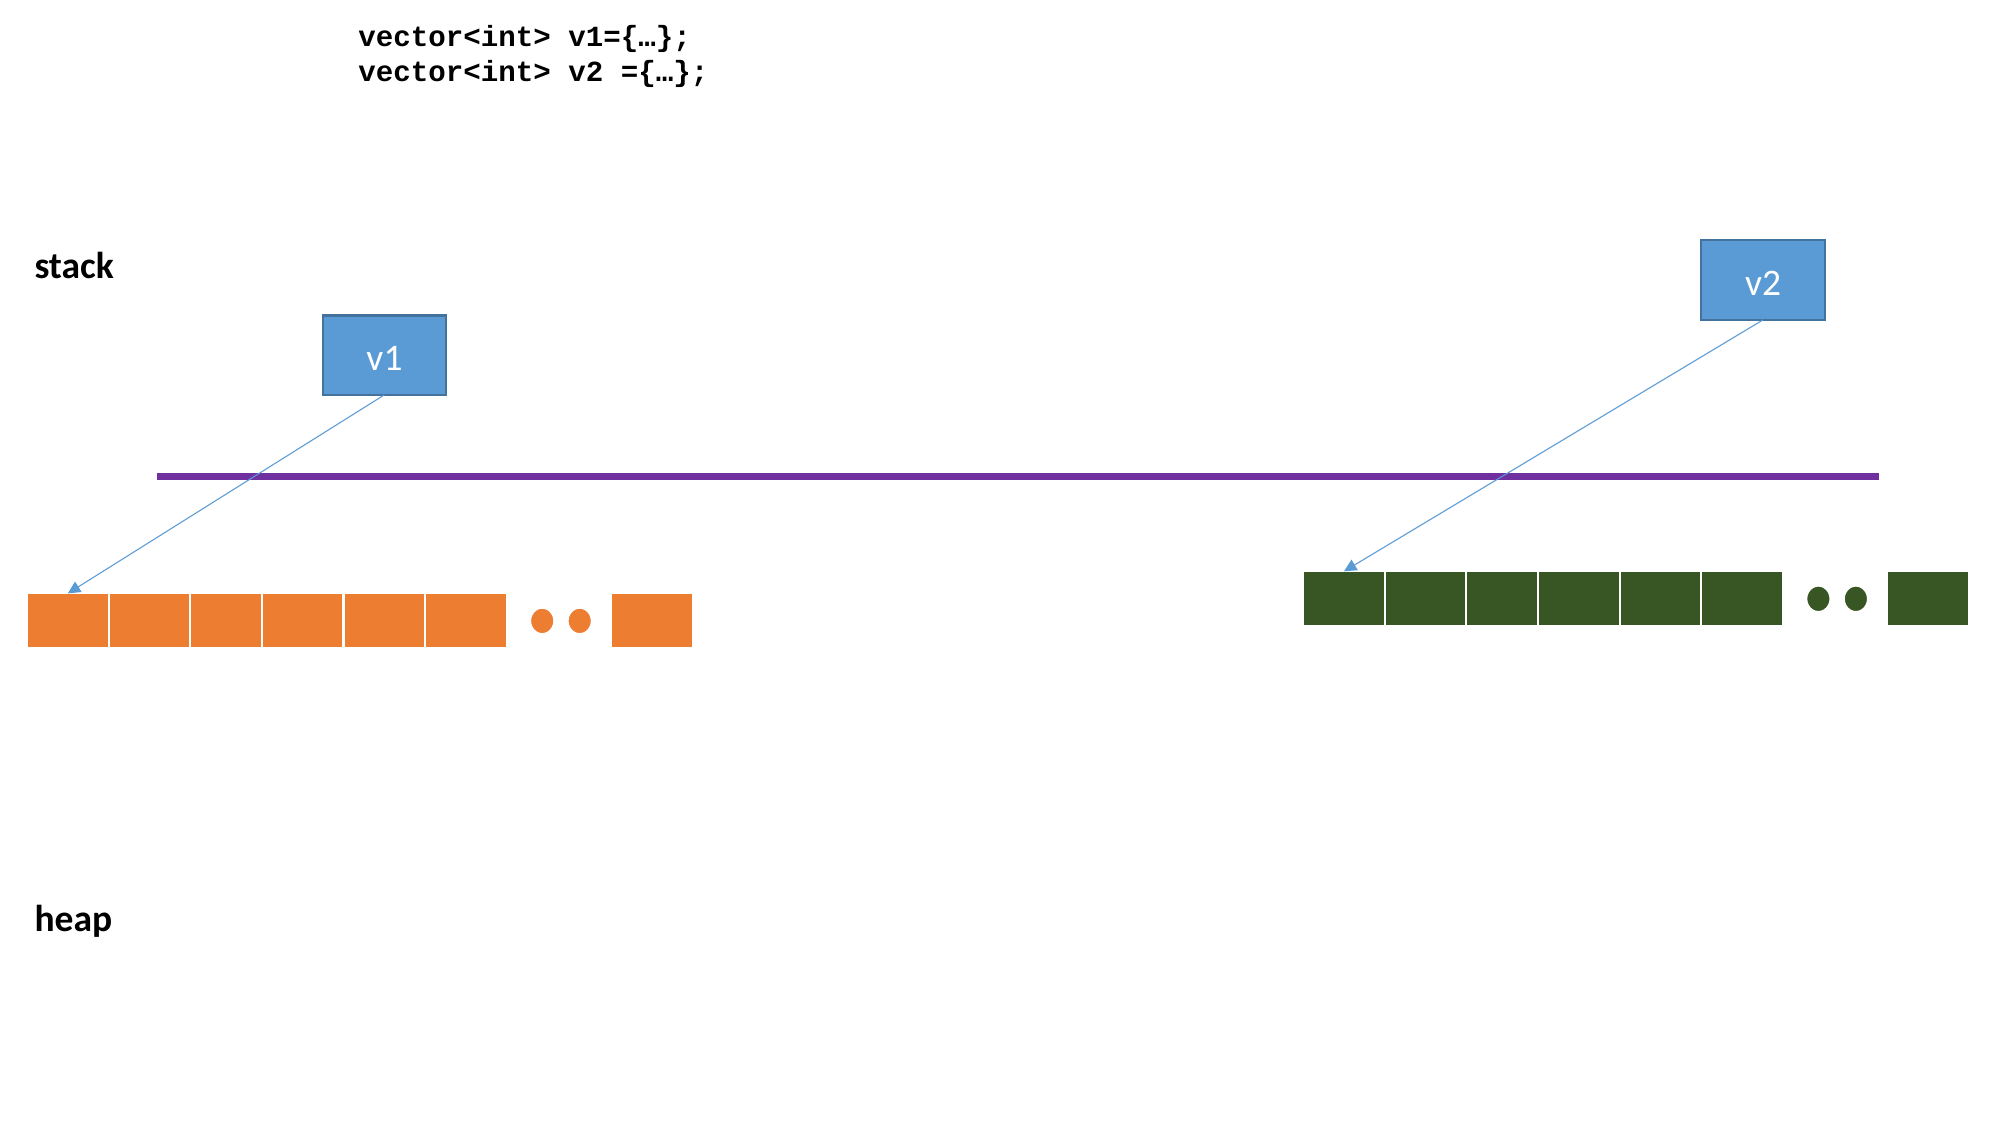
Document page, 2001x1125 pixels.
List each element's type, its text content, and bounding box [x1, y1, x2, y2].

text_box [1700, 570, 1784, 627]
text_box [1302, 570, 1384, 627]
text_box v2 [1700, 239, 1826, 321]
text_box [1465, 572, 1537, 627]
text_box [261, 594, 343, 649]
text_box [610, 592, 694, 649]
text_box [189, 594, 261, 649]
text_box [67, 394, 385, 594]
text_box [1805, 584, 1832, 614]
text_box [424, 592, 508, 649]
text_box [108, 594, 189, 649]
text_box [1842, 584, 1870, 614]
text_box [1344, 319, 1764, 572]
text_box [1619, 572, 1700, 627]
text_box [1384, 572, 1465, 627]
text_box vector<int> v1={…}; vector<int> v2 ={…}; [343, 10, 880, 165]
text_box [1537, 572, 1619, 627]
text_box [343, 592, 424, 649]
text_box stack [19, 233, 219, 294]
text_box [26, 592, 108, 649]
text_box v1 [322, 314, 447, 396]
text_box [566, 606, 593, 636]
text_box heap [19, 886, 175, 947]
text_box [1886, 570, 1970, 627]
text_box [529, 606, 556, 636]
